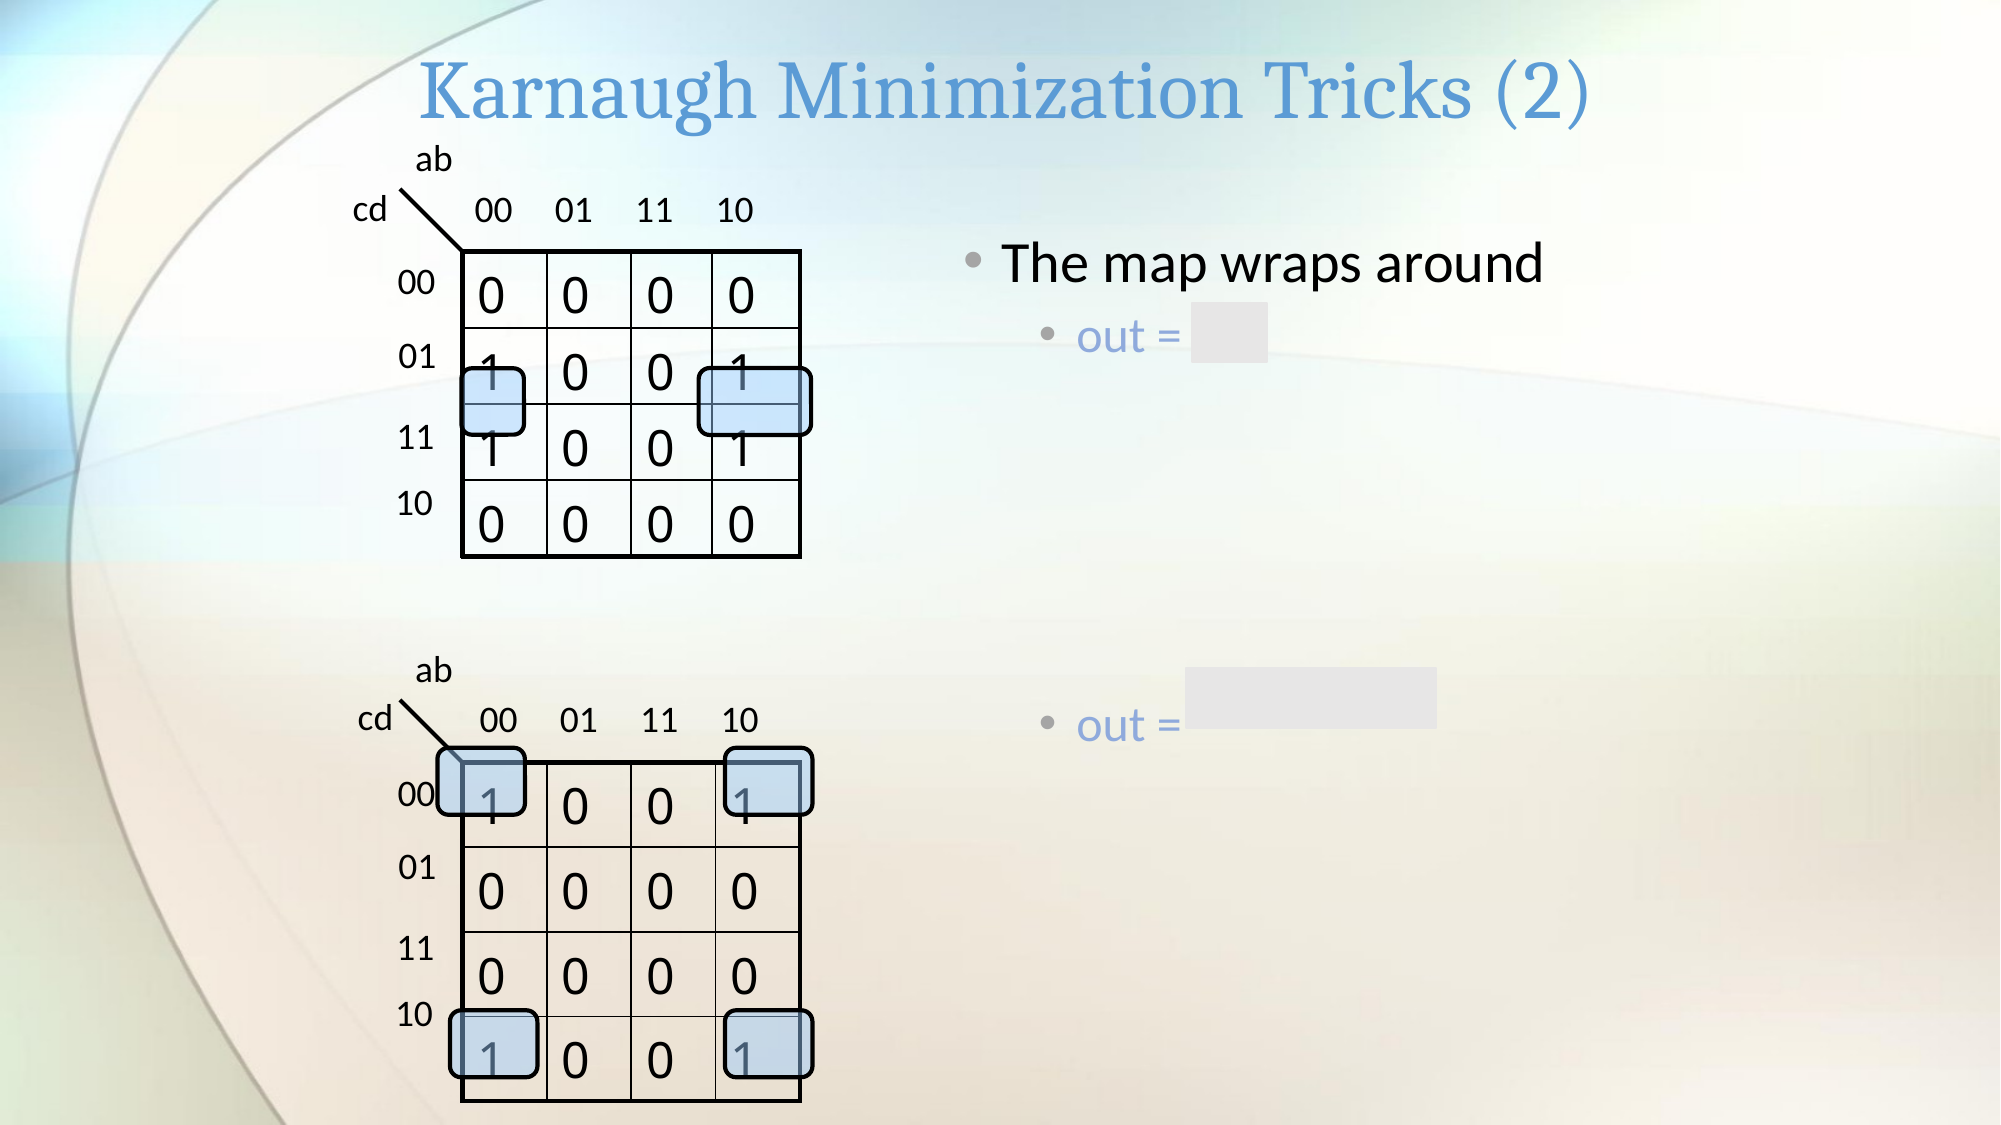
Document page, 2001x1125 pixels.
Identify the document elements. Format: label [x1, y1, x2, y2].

table_cell [465, 481, 546, 554]
text_box [1191, 302, 1268, 363]
table_cell [548, 933, 630, 1016]
table_cell [465, 933, 546, 1016]
table_cell [632, 481, 711, 554]
table_cell [465, 848, 546, 931]
text_box [724, 1010, 813, 1078]
table_cell [465, 329, 546, 403]
table_cell [632, 933, 715, 1016]
picture [0, 0, 2001, 1125]
table_cell [713, 329, 798, 367]
text_box [1185, 667, 1437, 729]
text_box [380, 470, 448, 530]
table_header [632, 765, 715, 846]
text_box [383, 323, 452, 384]
table_header [548, 254, 630, 327]
text_box [698, 367, 812, 436]
table_cell [716, 848, 798, 931]
table_cell [716, 1017, 798, 1099]
table_cell [713, 481, 798, 554]
text_box [449, 1010, 538, 1078]
table_cell [632, 329, 711, 403]
table_header [713, 254, 798, 327]
table_cell [632, 848, 715, 931]
table_header [632, 254, 711, 327]
table_header [548, 765, 630, 846]
table_cell [632, 405, 711, 479]
table_cell [465, 1017, 546, 1099]
table_header [465, 254, 546, 327]
table_cell [716, 933, 798, 1016]
table_cell [548, 405, 630, 479]
text_box [383, 834, 452, 895]
table_cell [548, 329, 630, 403]
text_box [381, 915, 450, 976]
text_box [381, 404, 450, 465]
table_cell [548, 481, 630, 554]
table_cell [548, 848, 630, 931]
text_box [380, 981, 448, 1041]
table_cell [548, 1017, 630, 1099]
title [403, 14, 1886, 156]
table_header [465, 765, 546, 846]
table_cell [713, 435, 798, 479]
text_box [342, 637, 813, 821]
text_box [338, 126, 770, 252]
text_box [461, 368, 524, 435]
table_cell [465, 405, 546, 479]
table_header [716, 765, 798, 846]
table_cell [632, 1017, 715, 1099]
text_box [382, 250, 451, 310]
